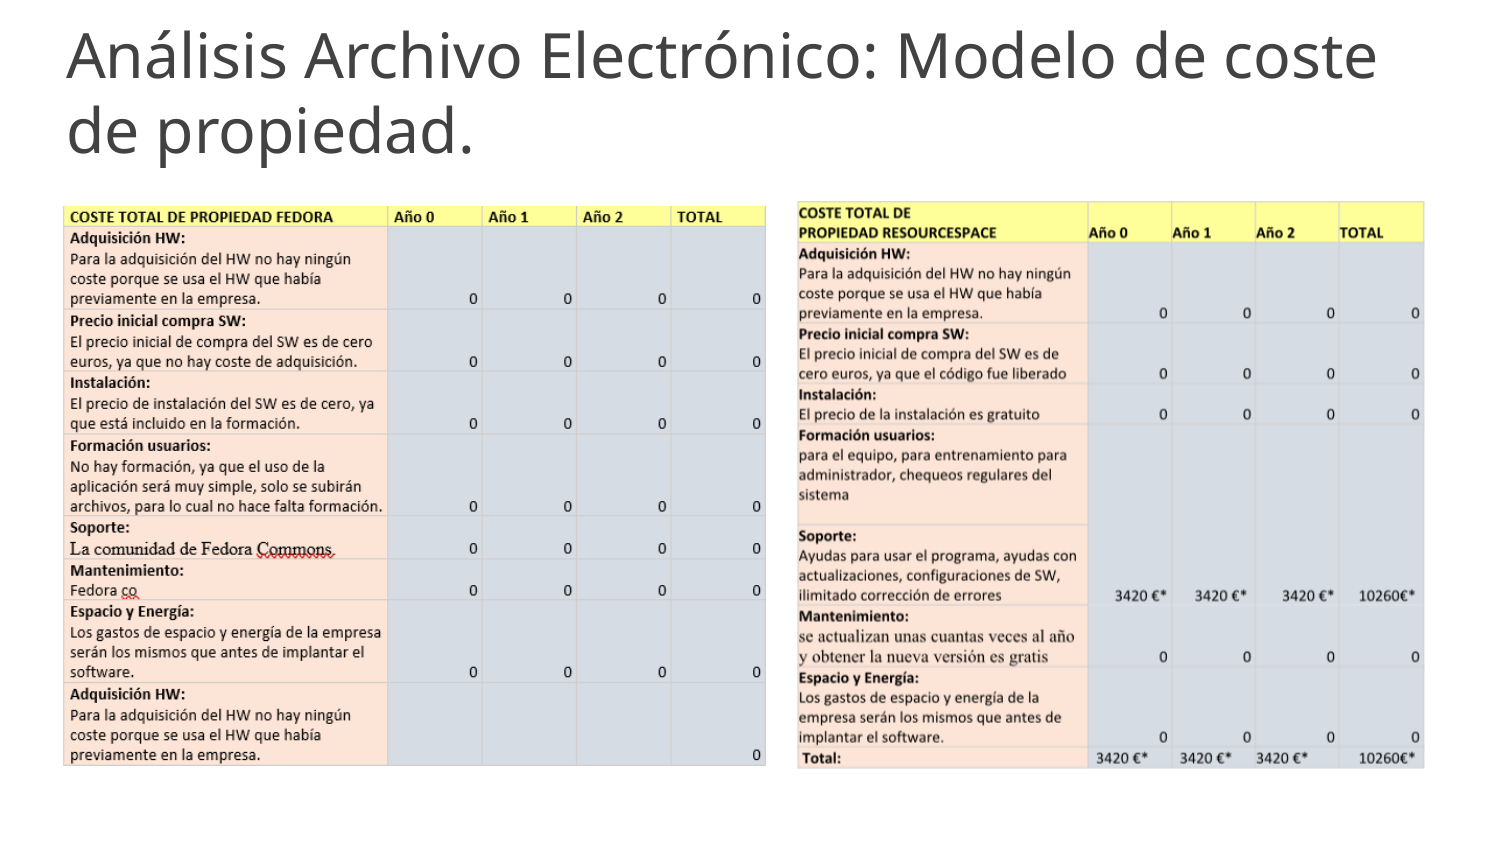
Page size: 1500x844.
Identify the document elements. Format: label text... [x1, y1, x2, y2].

picture [61, 206, 767, 766]
picture [796, 201, 1425, 771]
title Análisis Archivo Electrónico: Modelo de coste de propiedad. [51, 61, 1449, 182]
